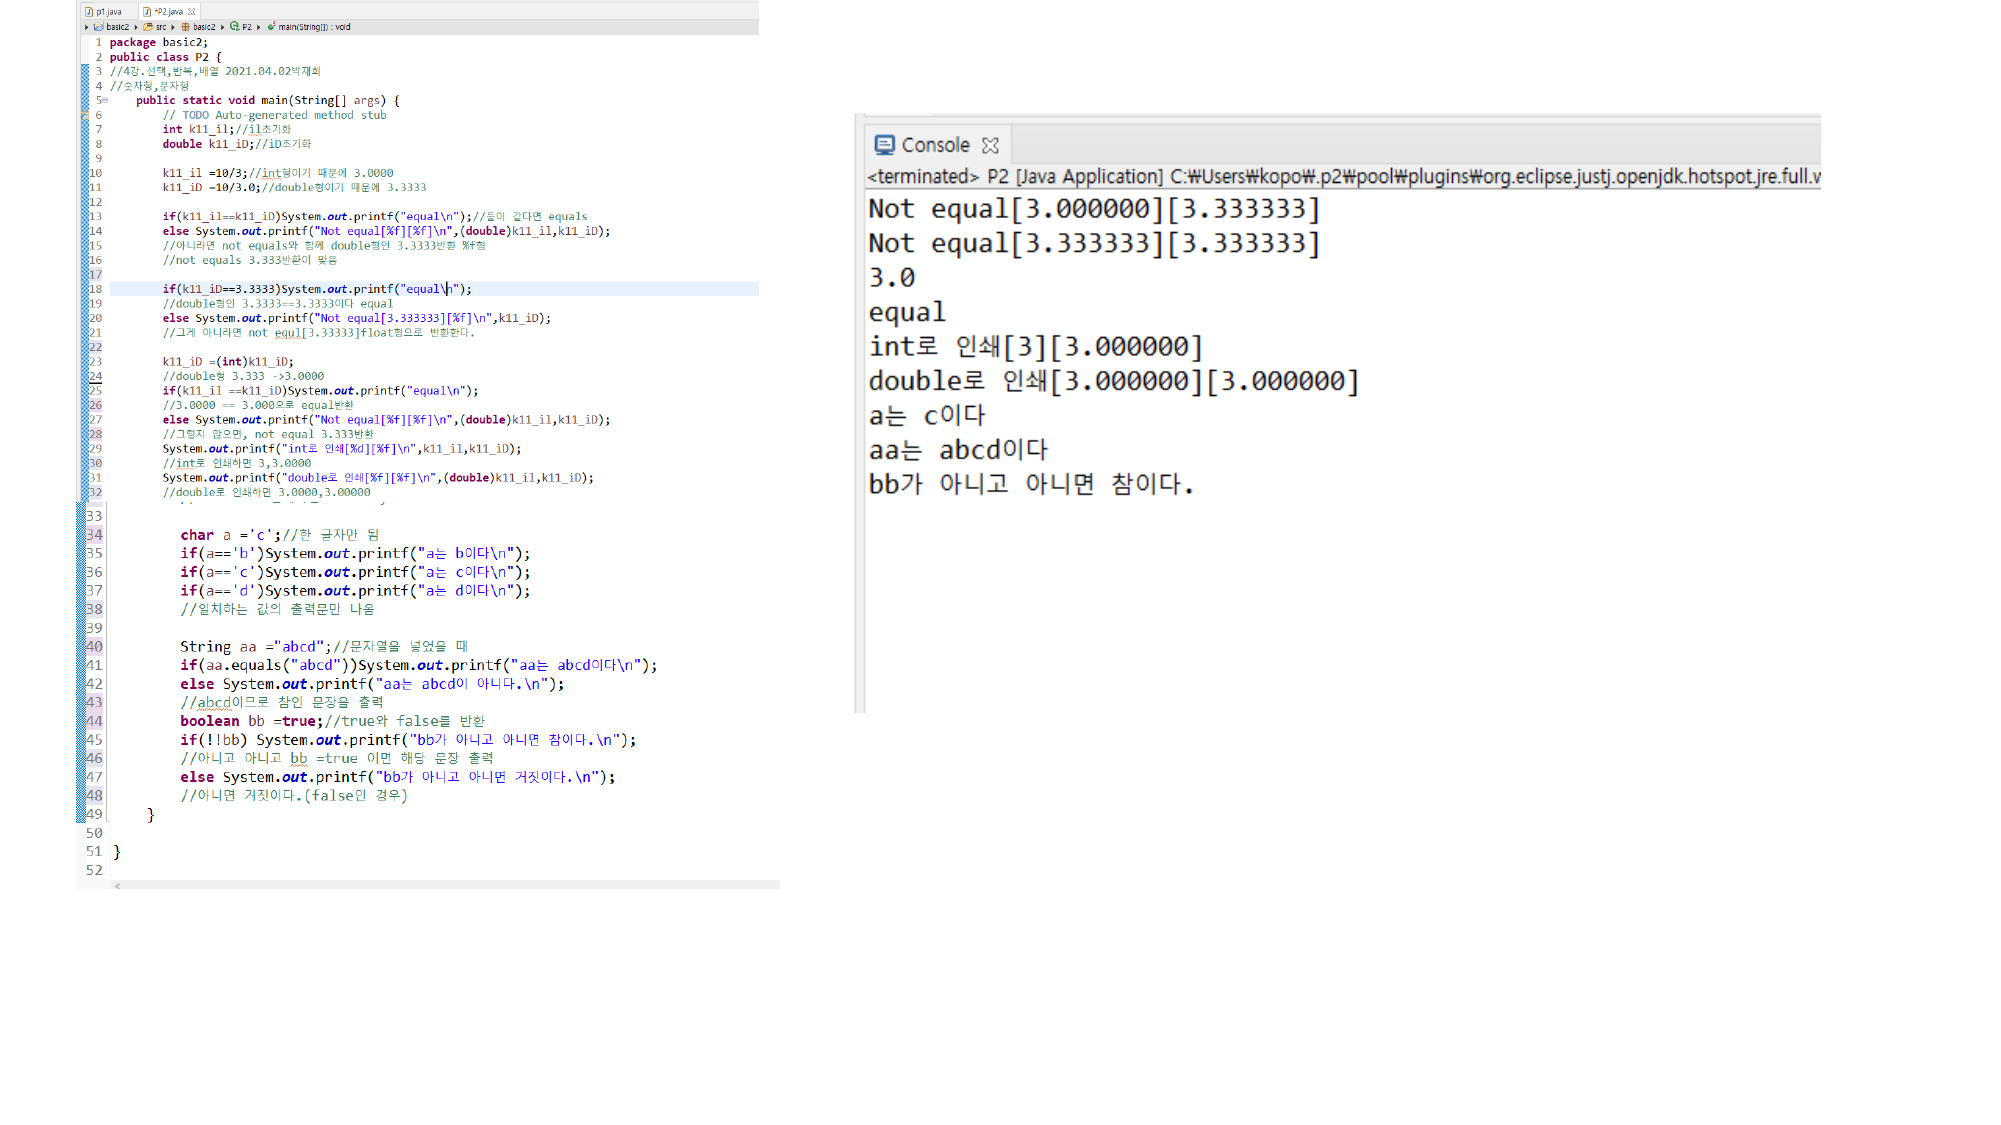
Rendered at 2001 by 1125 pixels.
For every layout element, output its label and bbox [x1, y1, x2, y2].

picture [76, 0, 780, 889]
picture [850, 113, 1821, 713]
